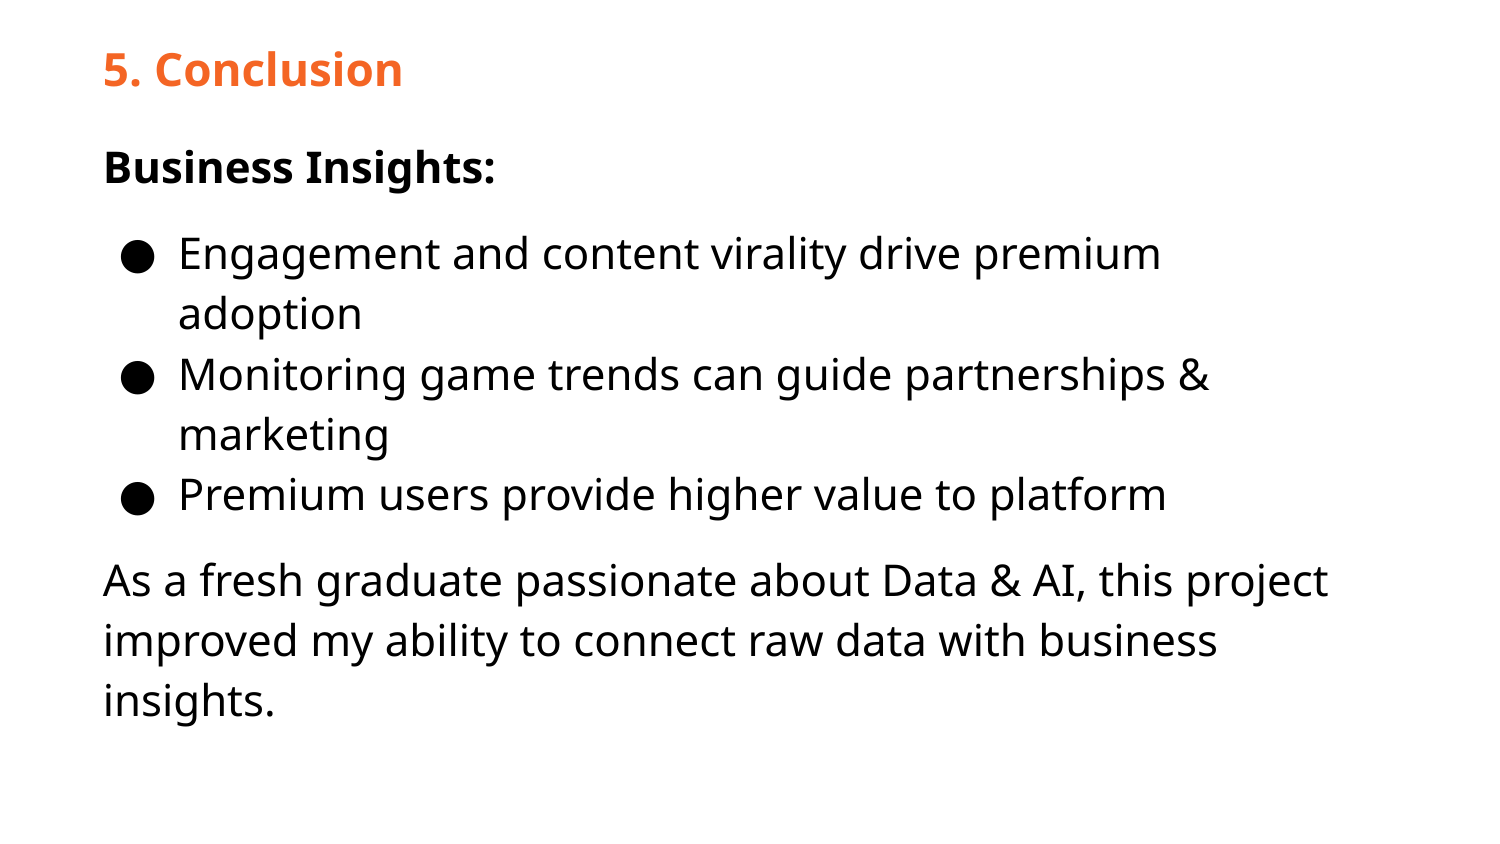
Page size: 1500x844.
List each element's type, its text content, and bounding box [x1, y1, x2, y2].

title Business Insights: Engagement and content virality drive premium adoption Monitoring game trends can guide partnerships & marketing Premium users provide higher value to platform As a fresh graduate passionate about Data & AI, this project improved my ability to connect raw data with business insights. [87, 117, 1368, 770]
title 5. Conclusion [87, 25, 768, 117]
